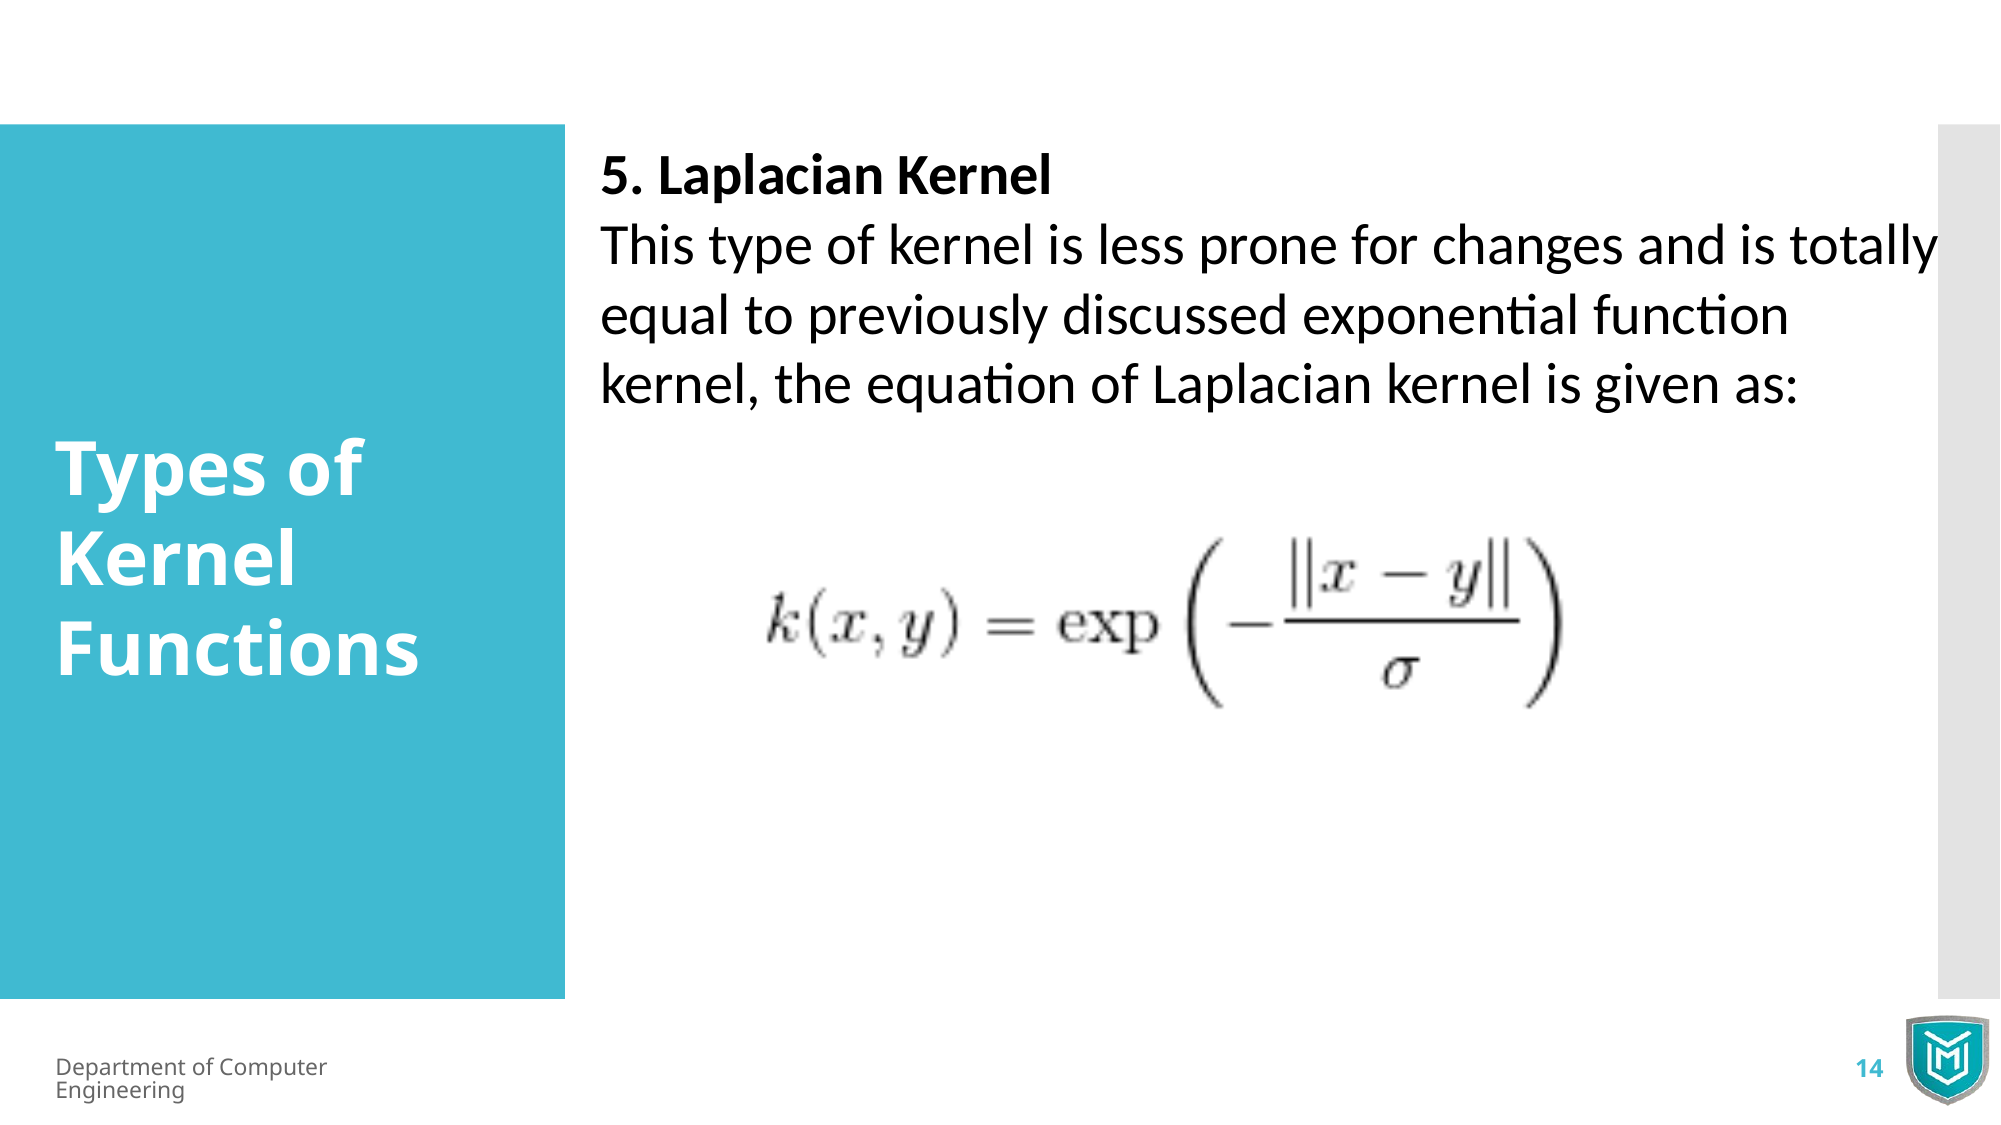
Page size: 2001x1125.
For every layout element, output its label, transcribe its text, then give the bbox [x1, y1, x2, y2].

slide_number 14 [1848, 1061, 1888, 1125]
text_box 5. Laplacian Kernel This type of kernel is less prone for changes and is totally equal to previously discussed exponential function kernel, the equation of Laplacian kernel is given as: [599, 124, 1950, 486]
text_box Types of Kernel Functions [52, 418, 500, 691]
picture [749, 512, 1657, 748]
footer Department of Computer Engineering [53, 1056, 428, 1125]
picture [1896, 995, 2000, 1125]
